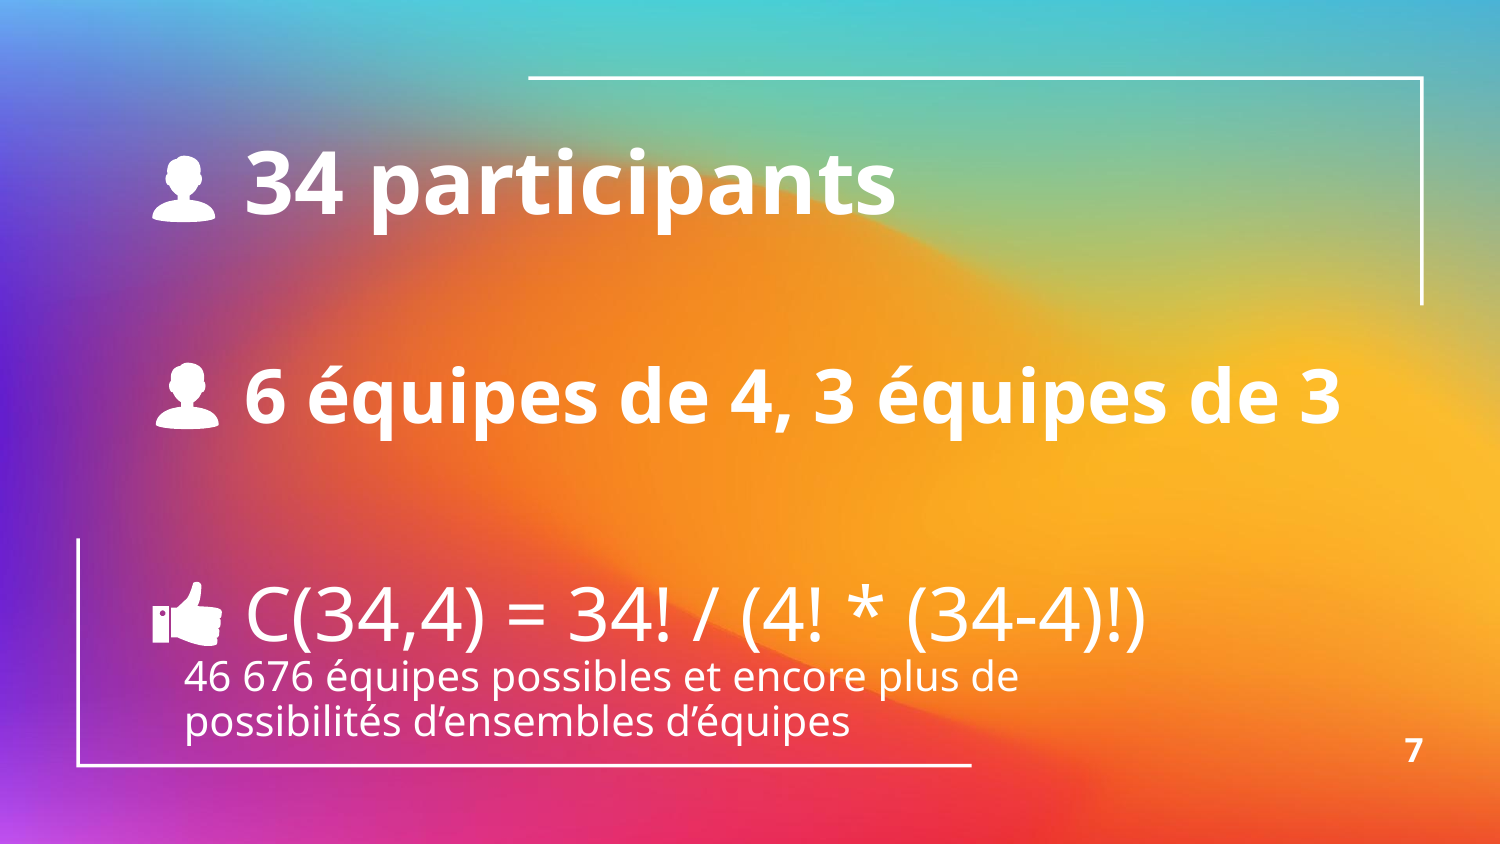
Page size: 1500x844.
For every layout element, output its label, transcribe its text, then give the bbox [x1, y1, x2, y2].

text_box [152, 155, 216, 223]
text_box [152, 581, 223, 647]
title 34 participants [244, 145, 1388, 234]
slide_number 7 [1347, 696, 1424, 775]
text_box 46 676 équipes possibles et encore plus de possibilités d’ensembles d’équipes [183, 657, 1185, 746]
text_box [155, 362, 219, 430]
title 6 équipes de 4, 3 équipes de 3 [244, 352, 1388, 440]
picture [0, 0, 1500, 844]
title C(34,4) = 34! / (4! * (34-4)!) [244, 570, 1388, 658]
